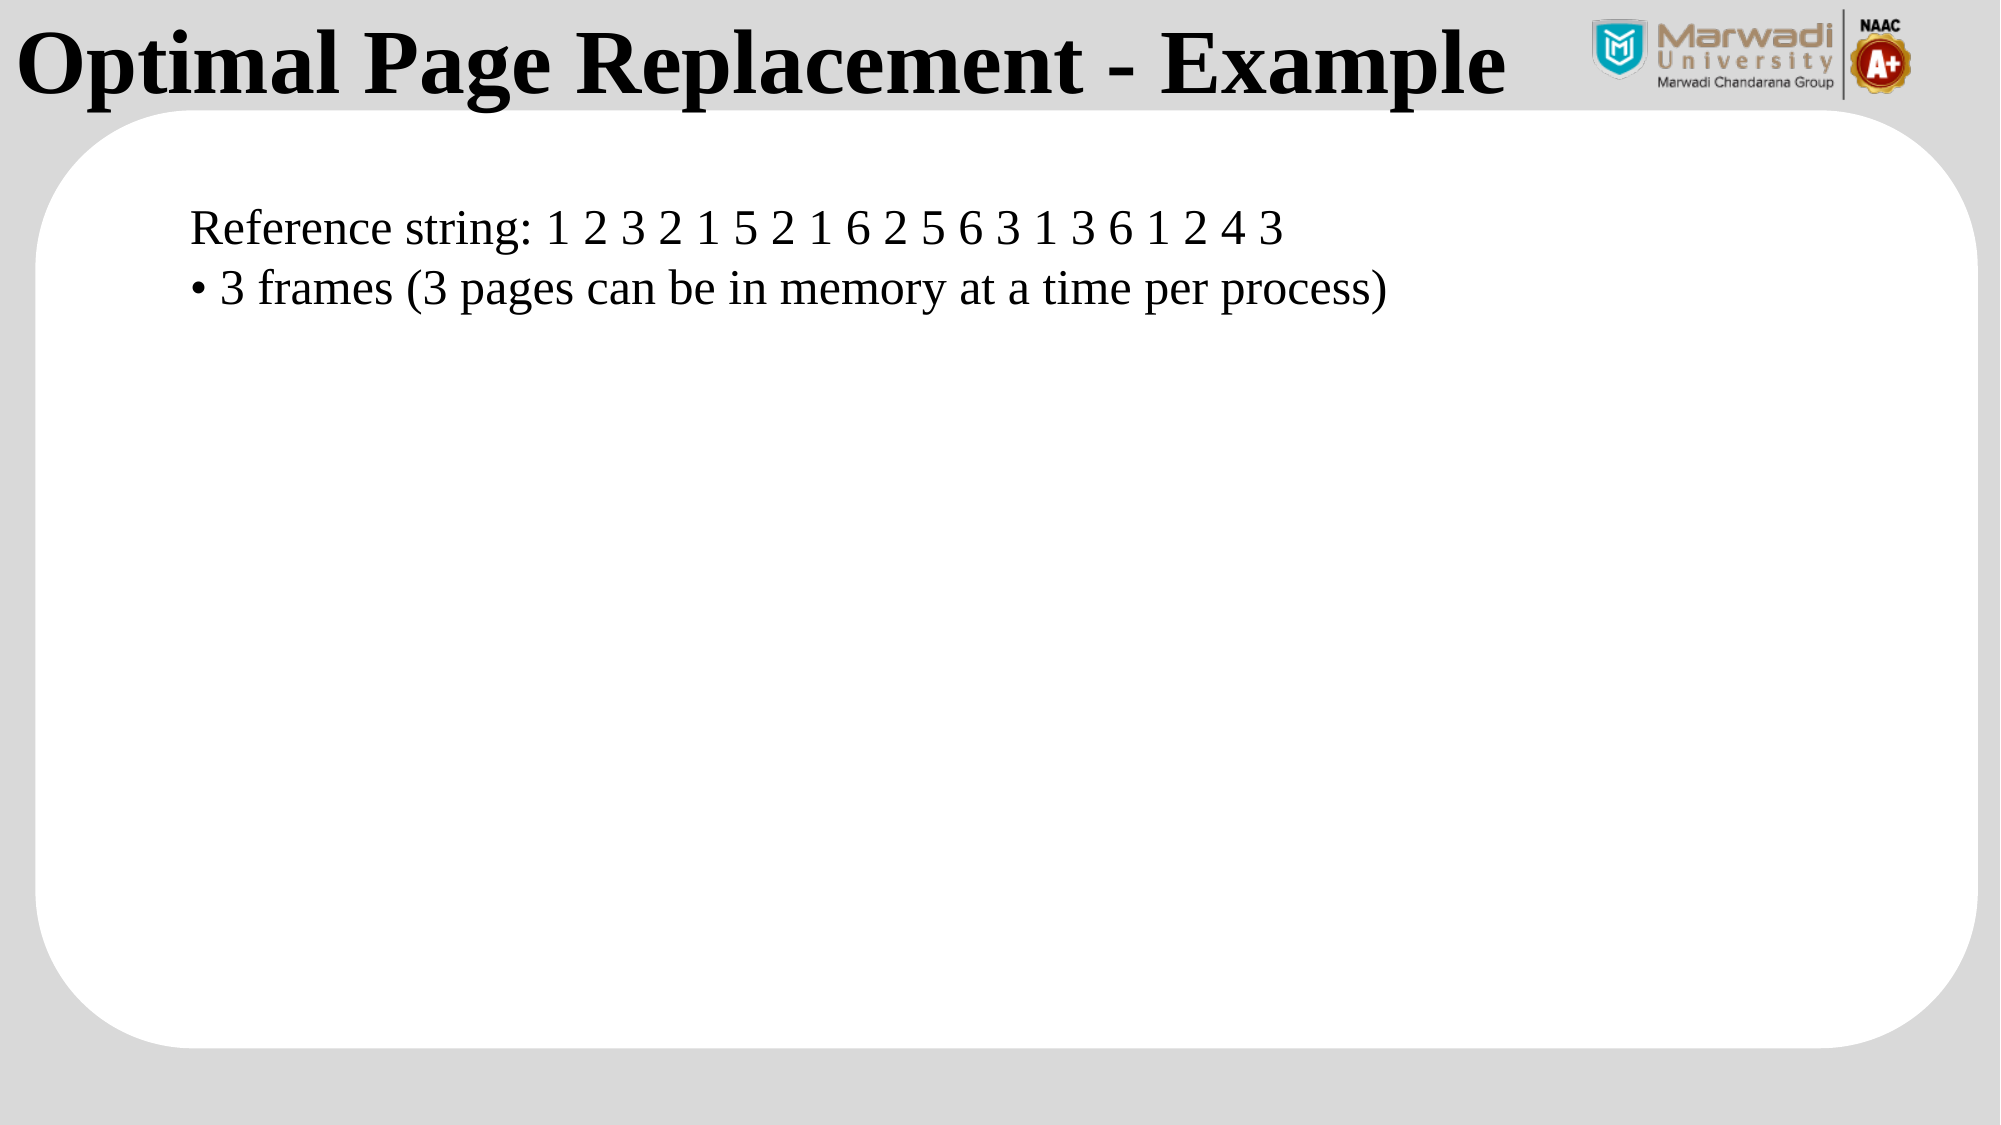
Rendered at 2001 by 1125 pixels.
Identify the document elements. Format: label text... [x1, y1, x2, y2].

text_box Optimal Page Replacement - Example [12, 0, 1538, 112]
text_box Reference string: 1 2 3 2 1 5 2 1 6 2 5 6 3 1 3 6 1 2 4 3 • 3 frames (3 pages can be in memory at a time per process) [174, 187, 1625, 323]
picture [1575, 0, 1922, 134]
